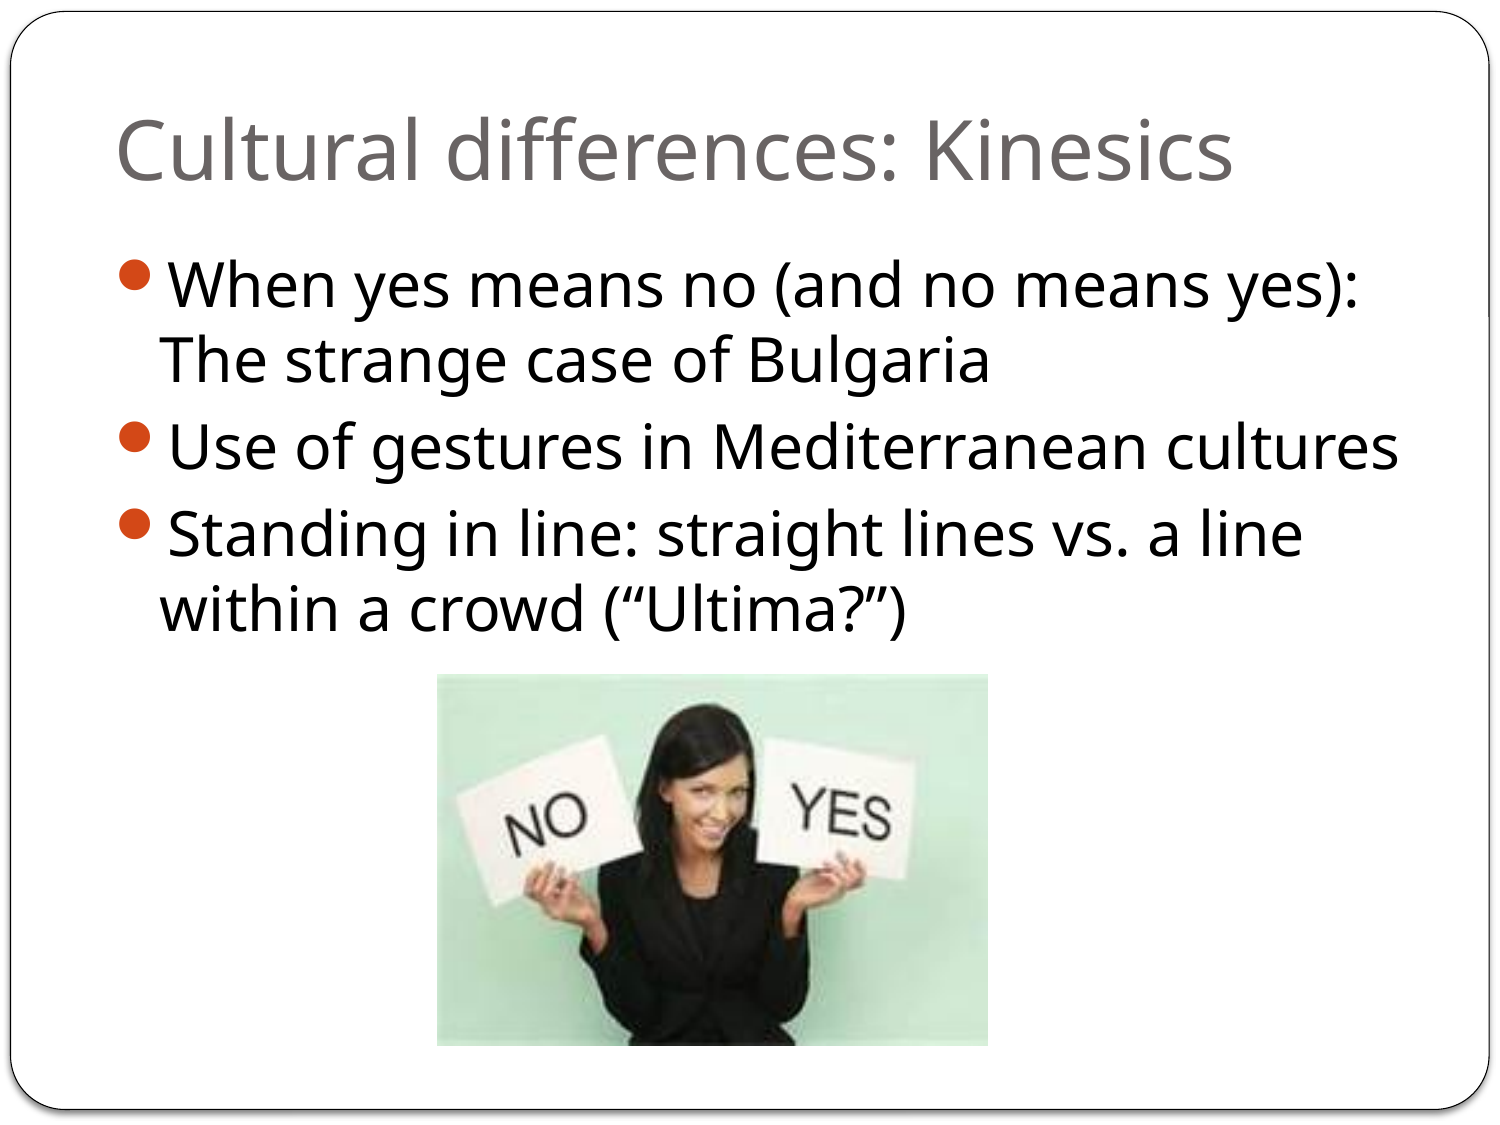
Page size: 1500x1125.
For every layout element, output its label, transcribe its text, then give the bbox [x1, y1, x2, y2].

picture [437, 674, 988, 1047]
list When yes means no (and no means yes): The strange case of Bulgaria Use of gestures in Mediterranean cultures Standing in line: straight lines vs. a line within a crowd (“Ultima?”) [99, 237, 1425, 988]
title Cultural differences: Kinesics [99, 24, 1375, 213]
